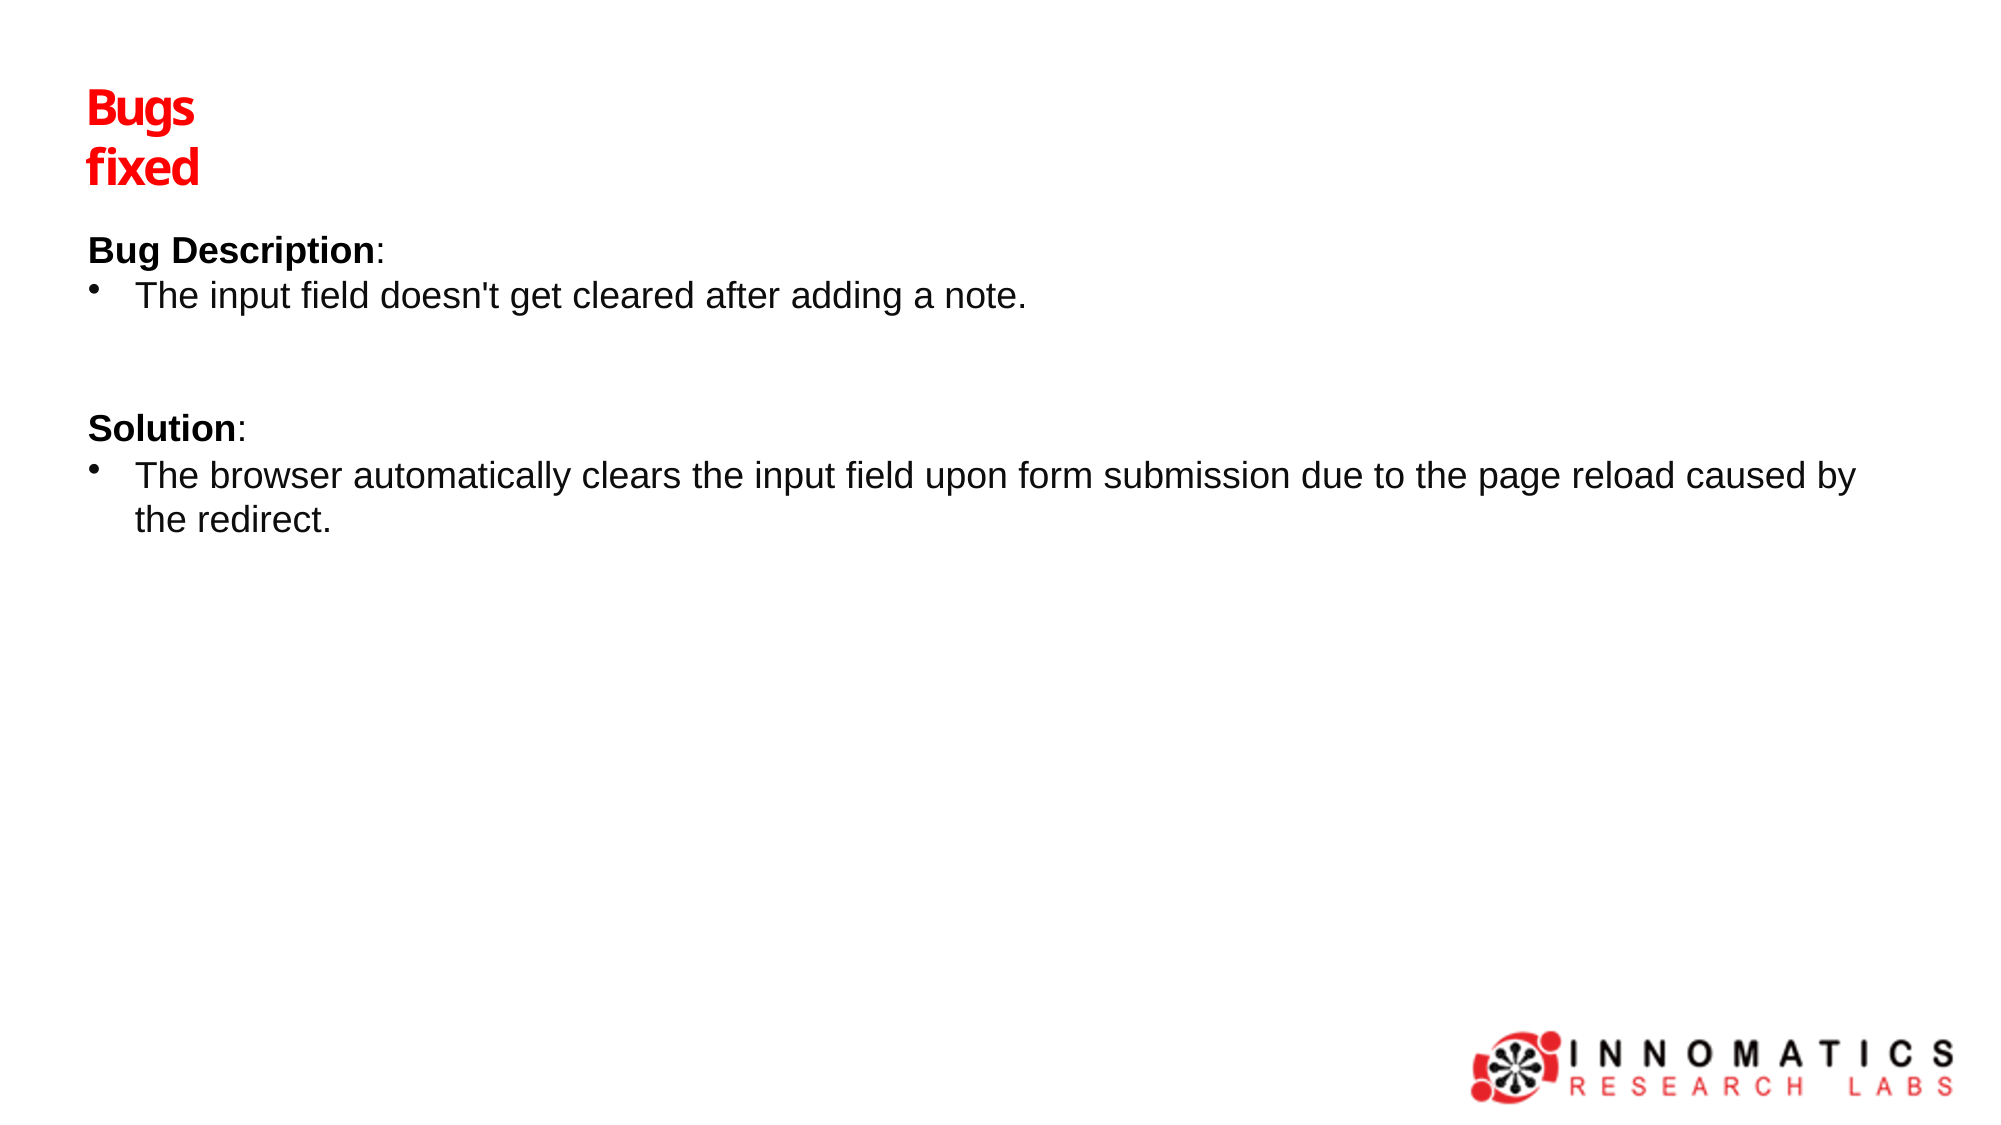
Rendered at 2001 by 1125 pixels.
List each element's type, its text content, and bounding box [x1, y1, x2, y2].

picture [1445, 1014, 1976, 1125]
title Bugs fixed [83, 73, 323, 224]
text_box Bug Description: The input field doesn't get cleared after adding a note. Solution: The browser automatically clears the input field upon form submission due to the page reload caused by the redirect. [83, 224, 1881, 540]
